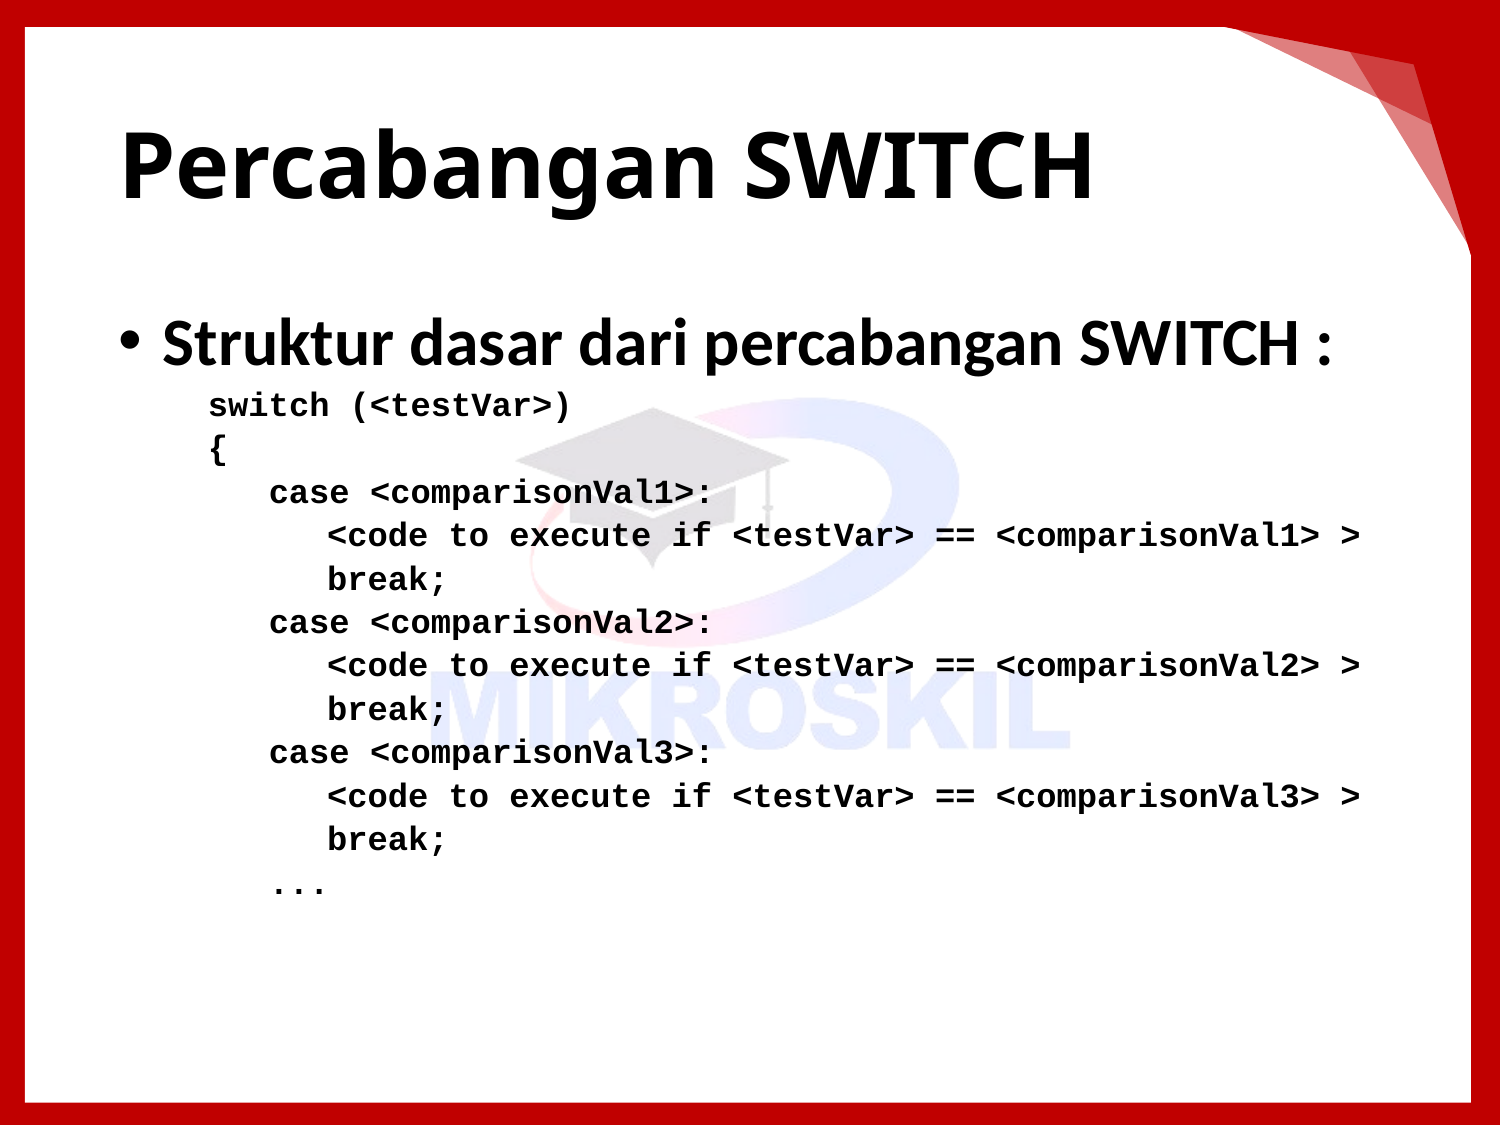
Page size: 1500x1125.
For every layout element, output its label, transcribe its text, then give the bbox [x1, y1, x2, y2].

list Struktur dasar dari percabangan SWITCH : switch (<testVar>) { case <comparisonVal1>: <code to execute if <testVar> == <comparisonVal1> > break; case <comparisonVal2>: <code to execute if <testVar> == <comparisonVal2> > break; case <comparisonVal3>: <code to execute if <testVar> == <comparisonVal3> > break; ... [103, 299, 1397, 1014]
title Percabangan SWITCH [103, 59, 1397, 278]
